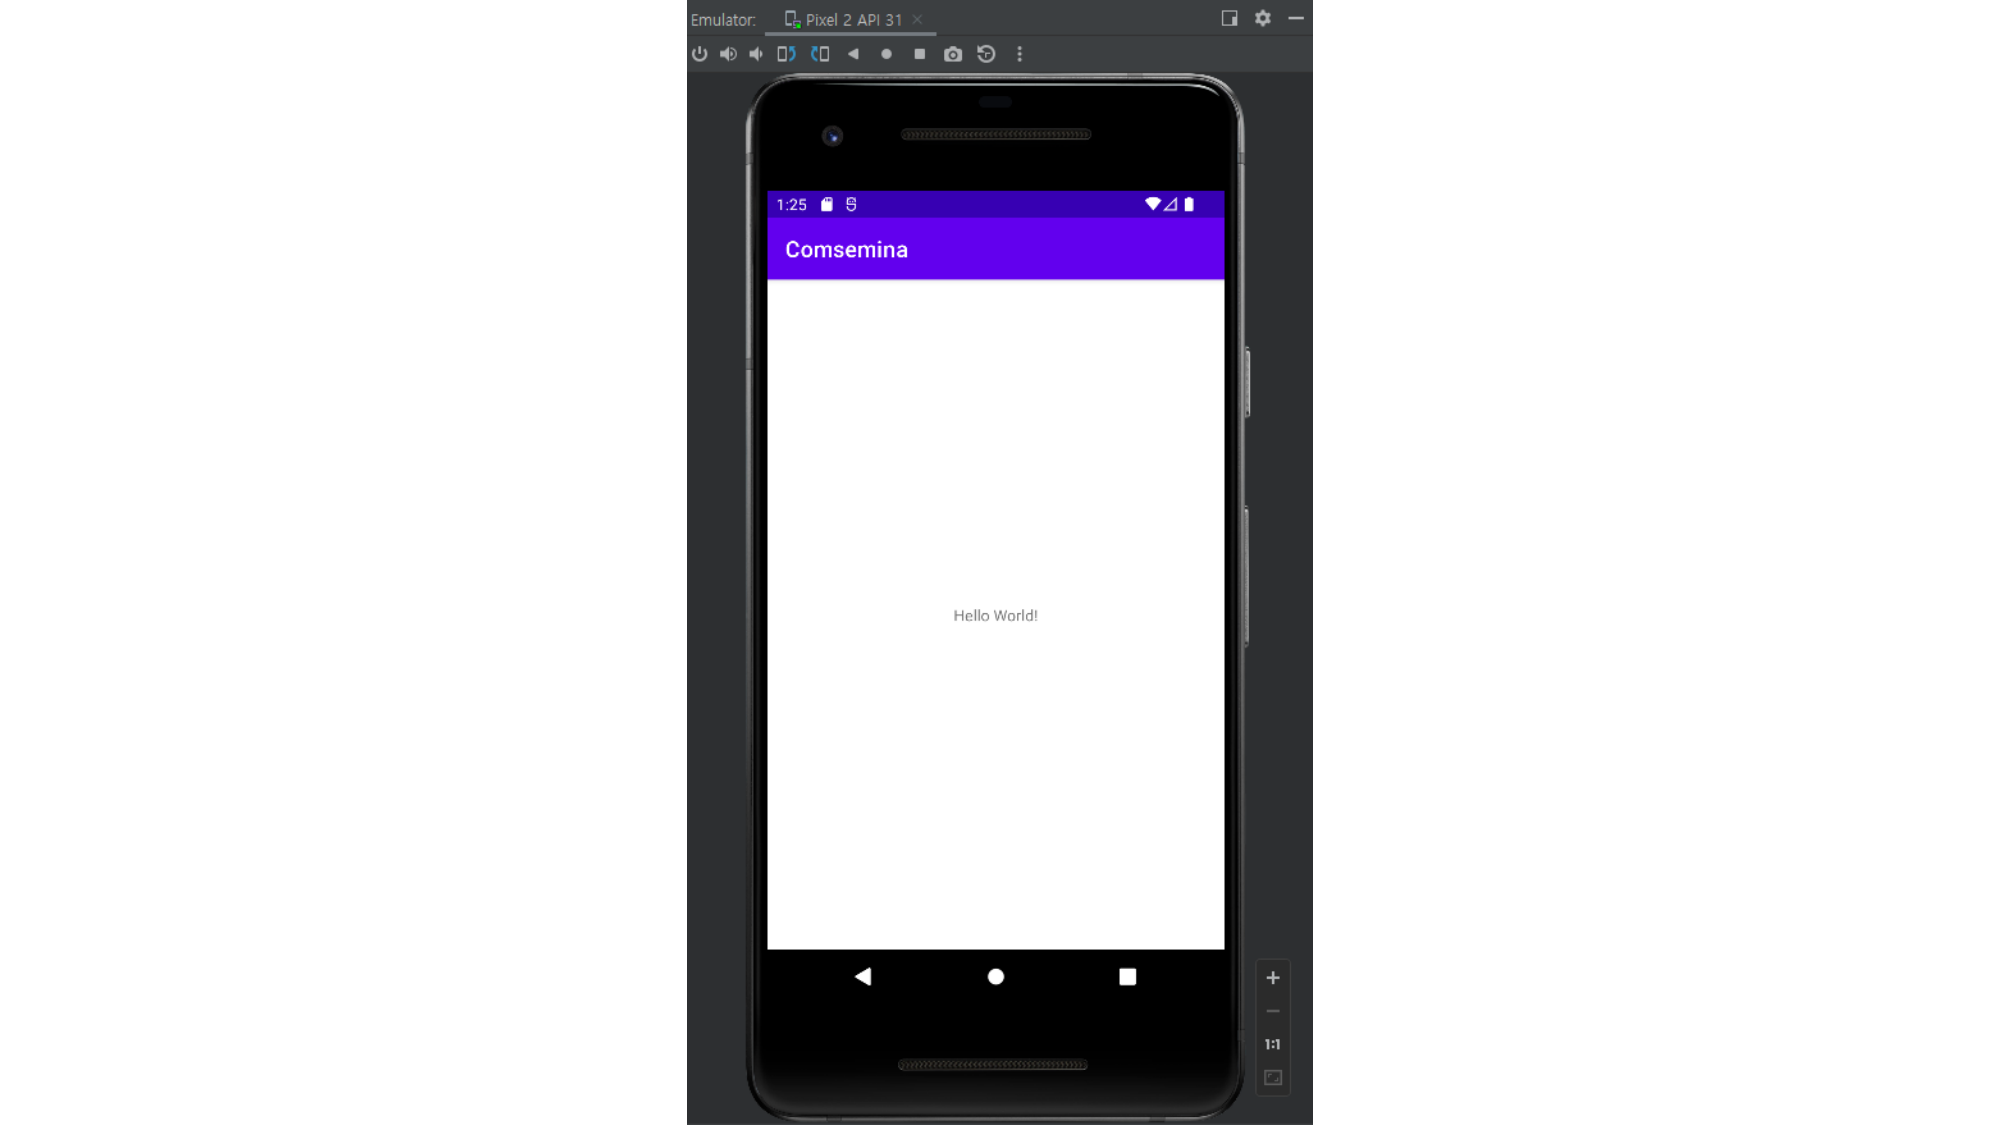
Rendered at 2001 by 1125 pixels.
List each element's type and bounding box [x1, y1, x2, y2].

picture [687, 0, 1313, 1125]
